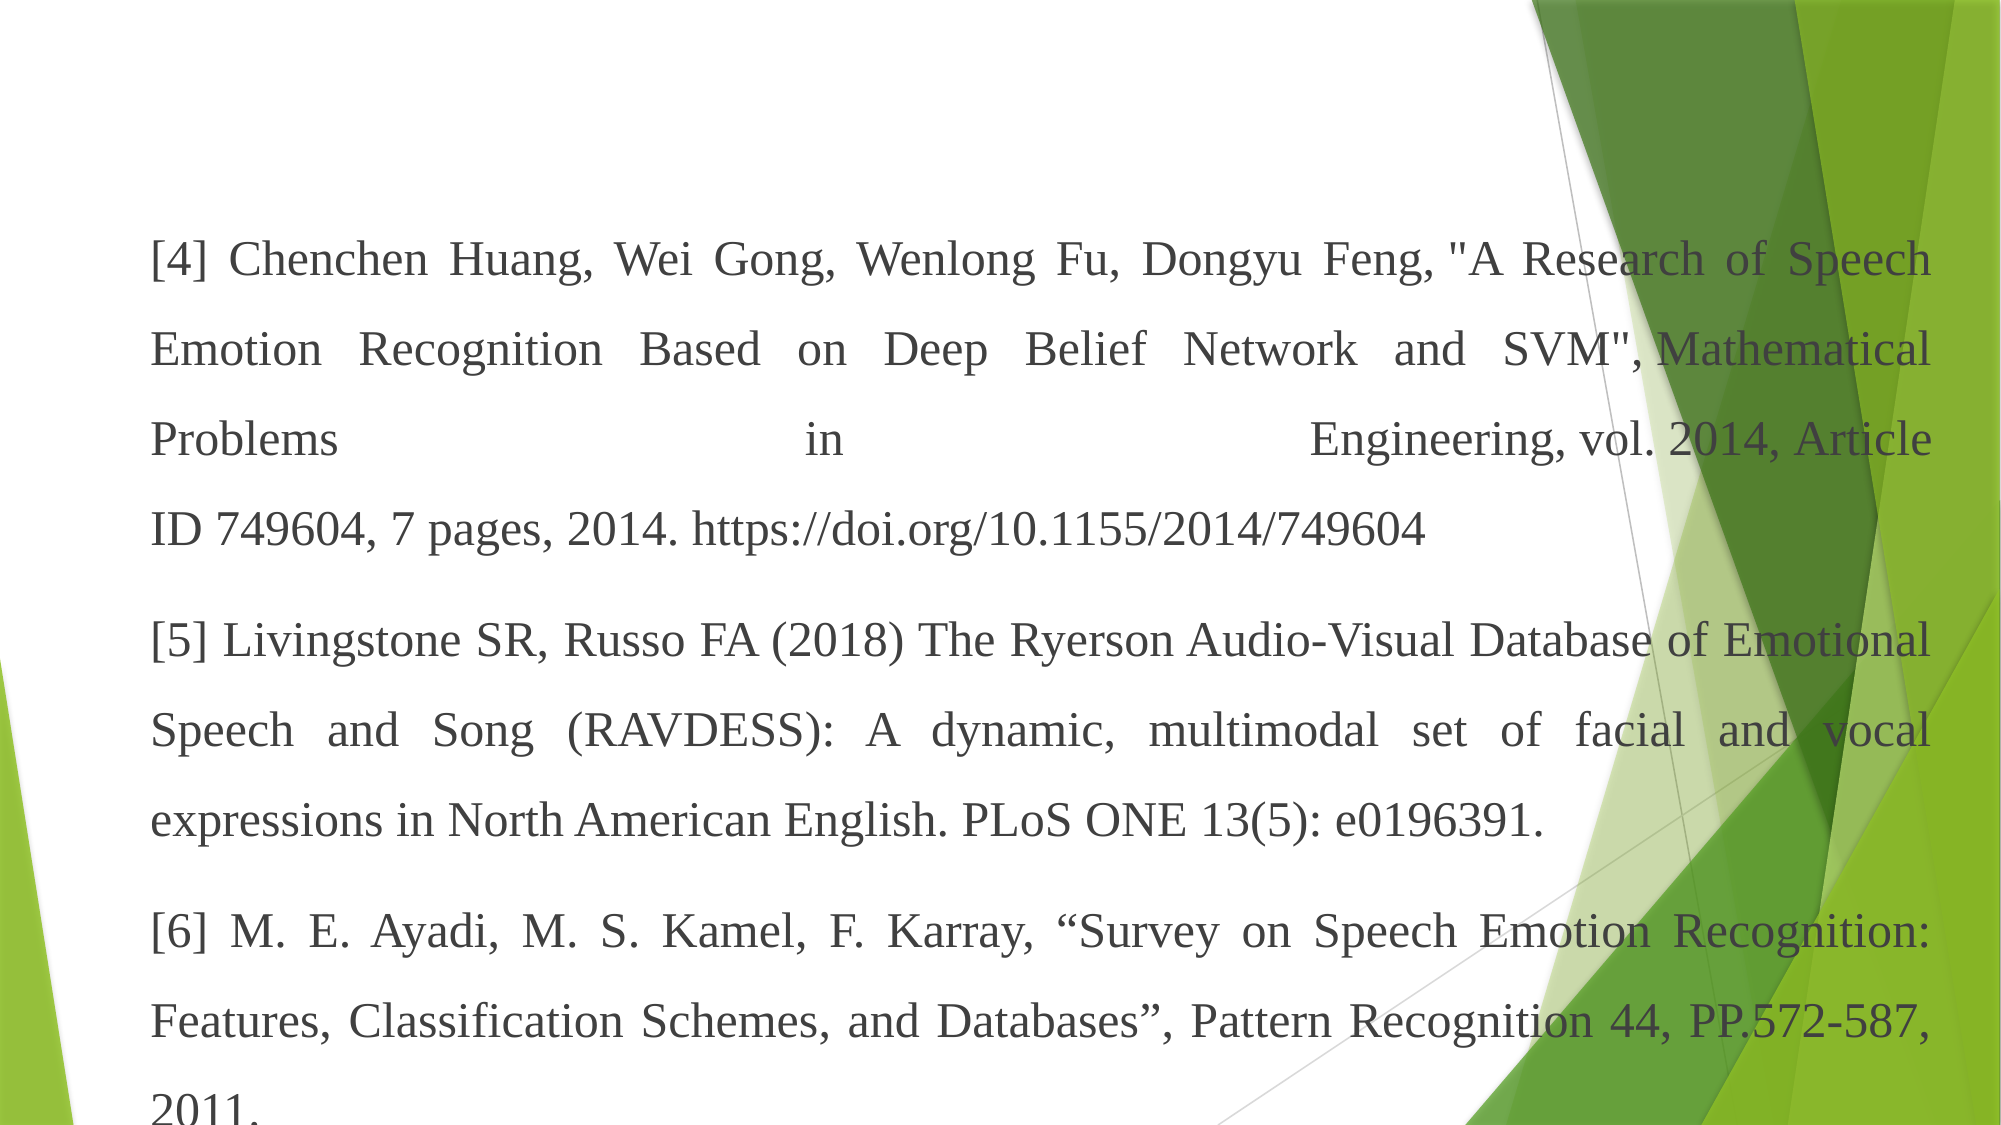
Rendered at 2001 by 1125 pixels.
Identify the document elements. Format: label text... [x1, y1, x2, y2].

list [4] Chenchen Huang, Wei Gong, Wenlong Fu, Dongyu Feng, "A Research of Speech Emotion Recognition Based on Deep Belief Network and SVM", Mathematical Problems in Engineering, vol. 2014, Article ID 749604, 7 pages, 2014. https://doi.org/10.1155/2014/749604 [5] Livingstone SR, Russo FA (2018) The Ryerson Audio-Visual Database of Emotional Speech and Song (RAVDESS): A dynamic, multimodal set of facial and vocal expressions in North American English. PLoS ONE 13(5): e0196391. [6] M. E. Ayadi, M. S. Kamel, F. Karray, “Survey on Speech Emotion Recognition: Features, Classification Schemes, and Databases”, Pattern Recognition 44, PP.572-587, 2011. [135, 187, 1948, 1125]
